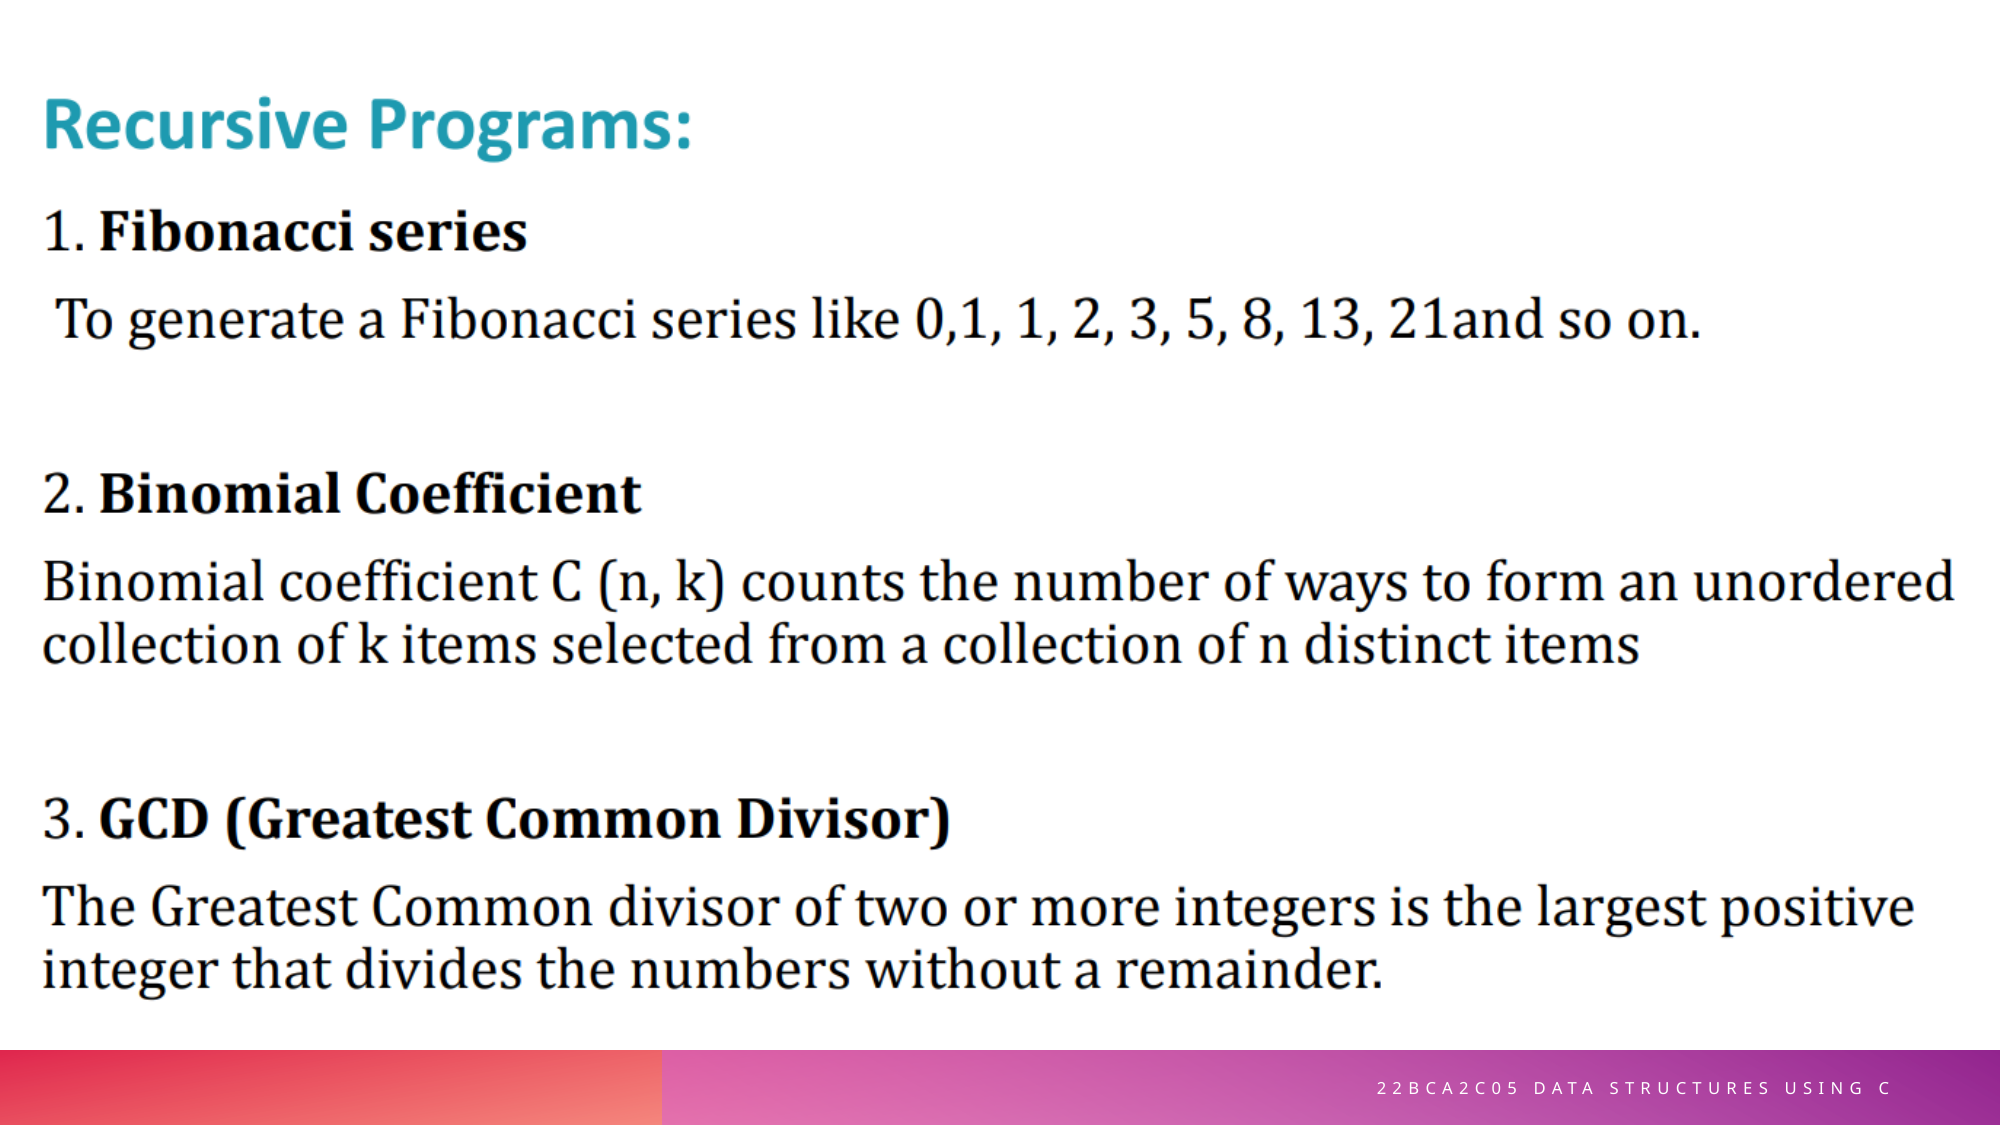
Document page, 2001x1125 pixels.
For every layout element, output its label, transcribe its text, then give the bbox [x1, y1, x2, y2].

slide_number 22BCA2C05 Data Structures using C [1297, 1051, 1905, 1125]
picture [0, 80, 2000, 1045]
